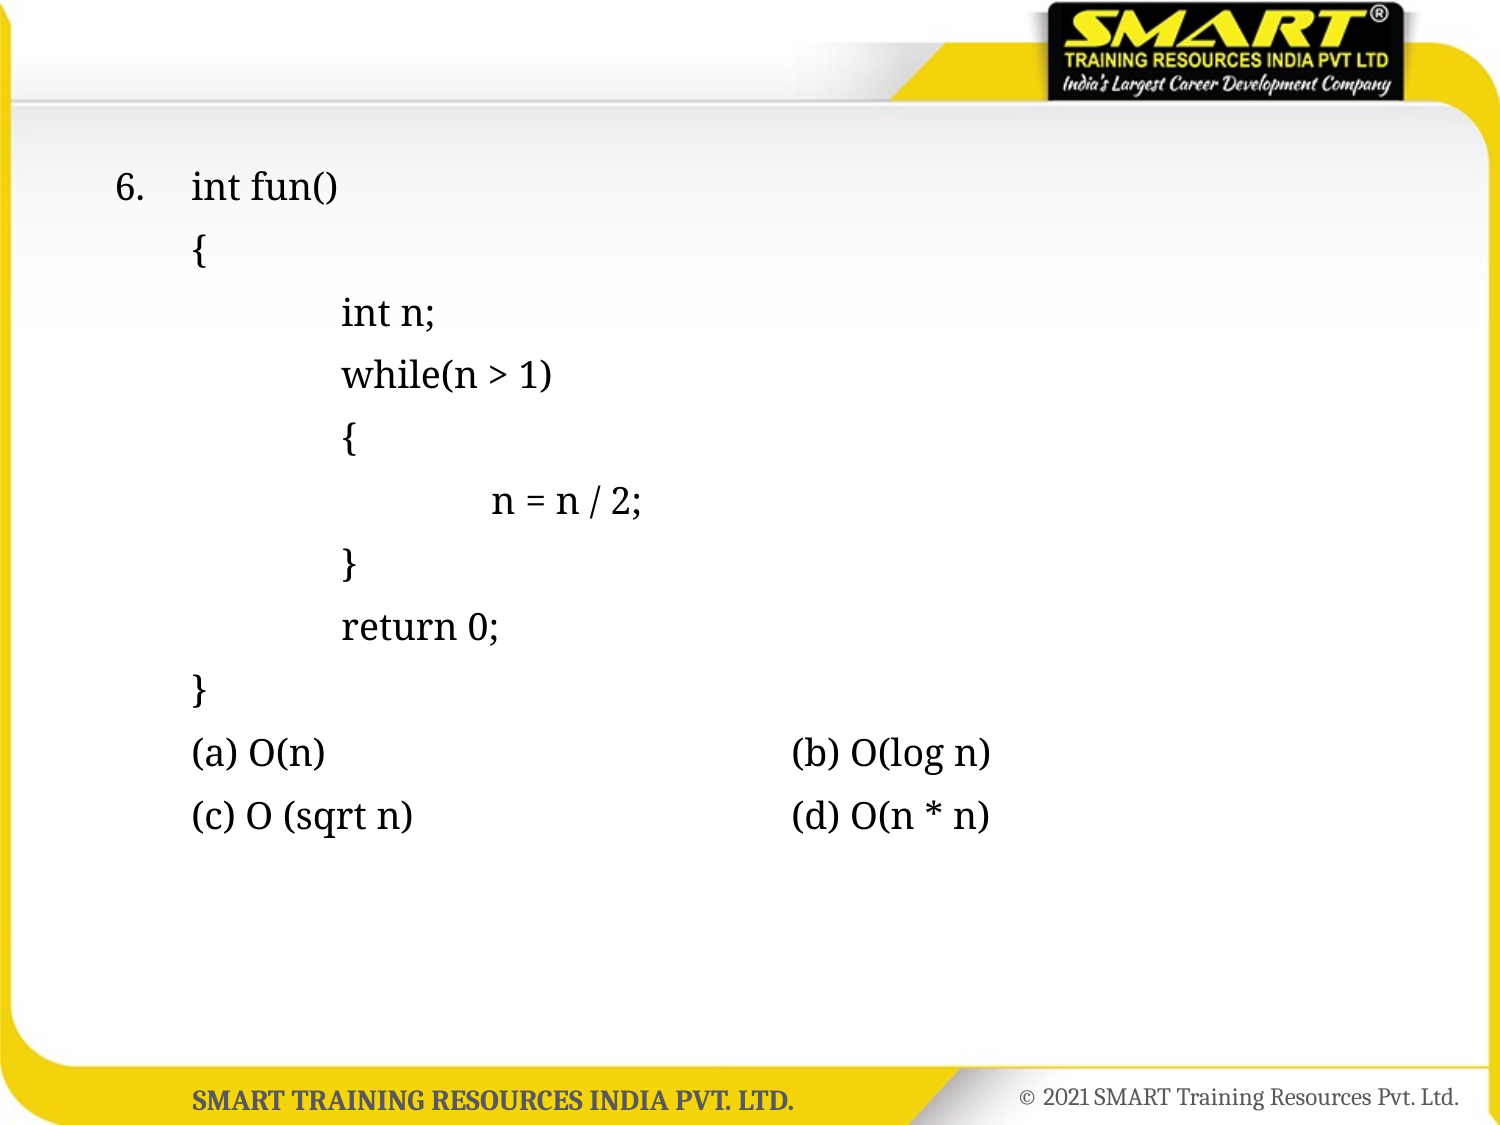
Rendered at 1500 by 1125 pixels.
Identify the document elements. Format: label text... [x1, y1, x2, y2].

picture [0, 0, 1500, 1125]
text_box 6. int fun() { int n; while(n > 1) { n = n / 2; } return 0; } (a) O(n) (b) O(log n) (c) O (sqrt n) (d) O(n * n) [99, 149, 1425, 907]
